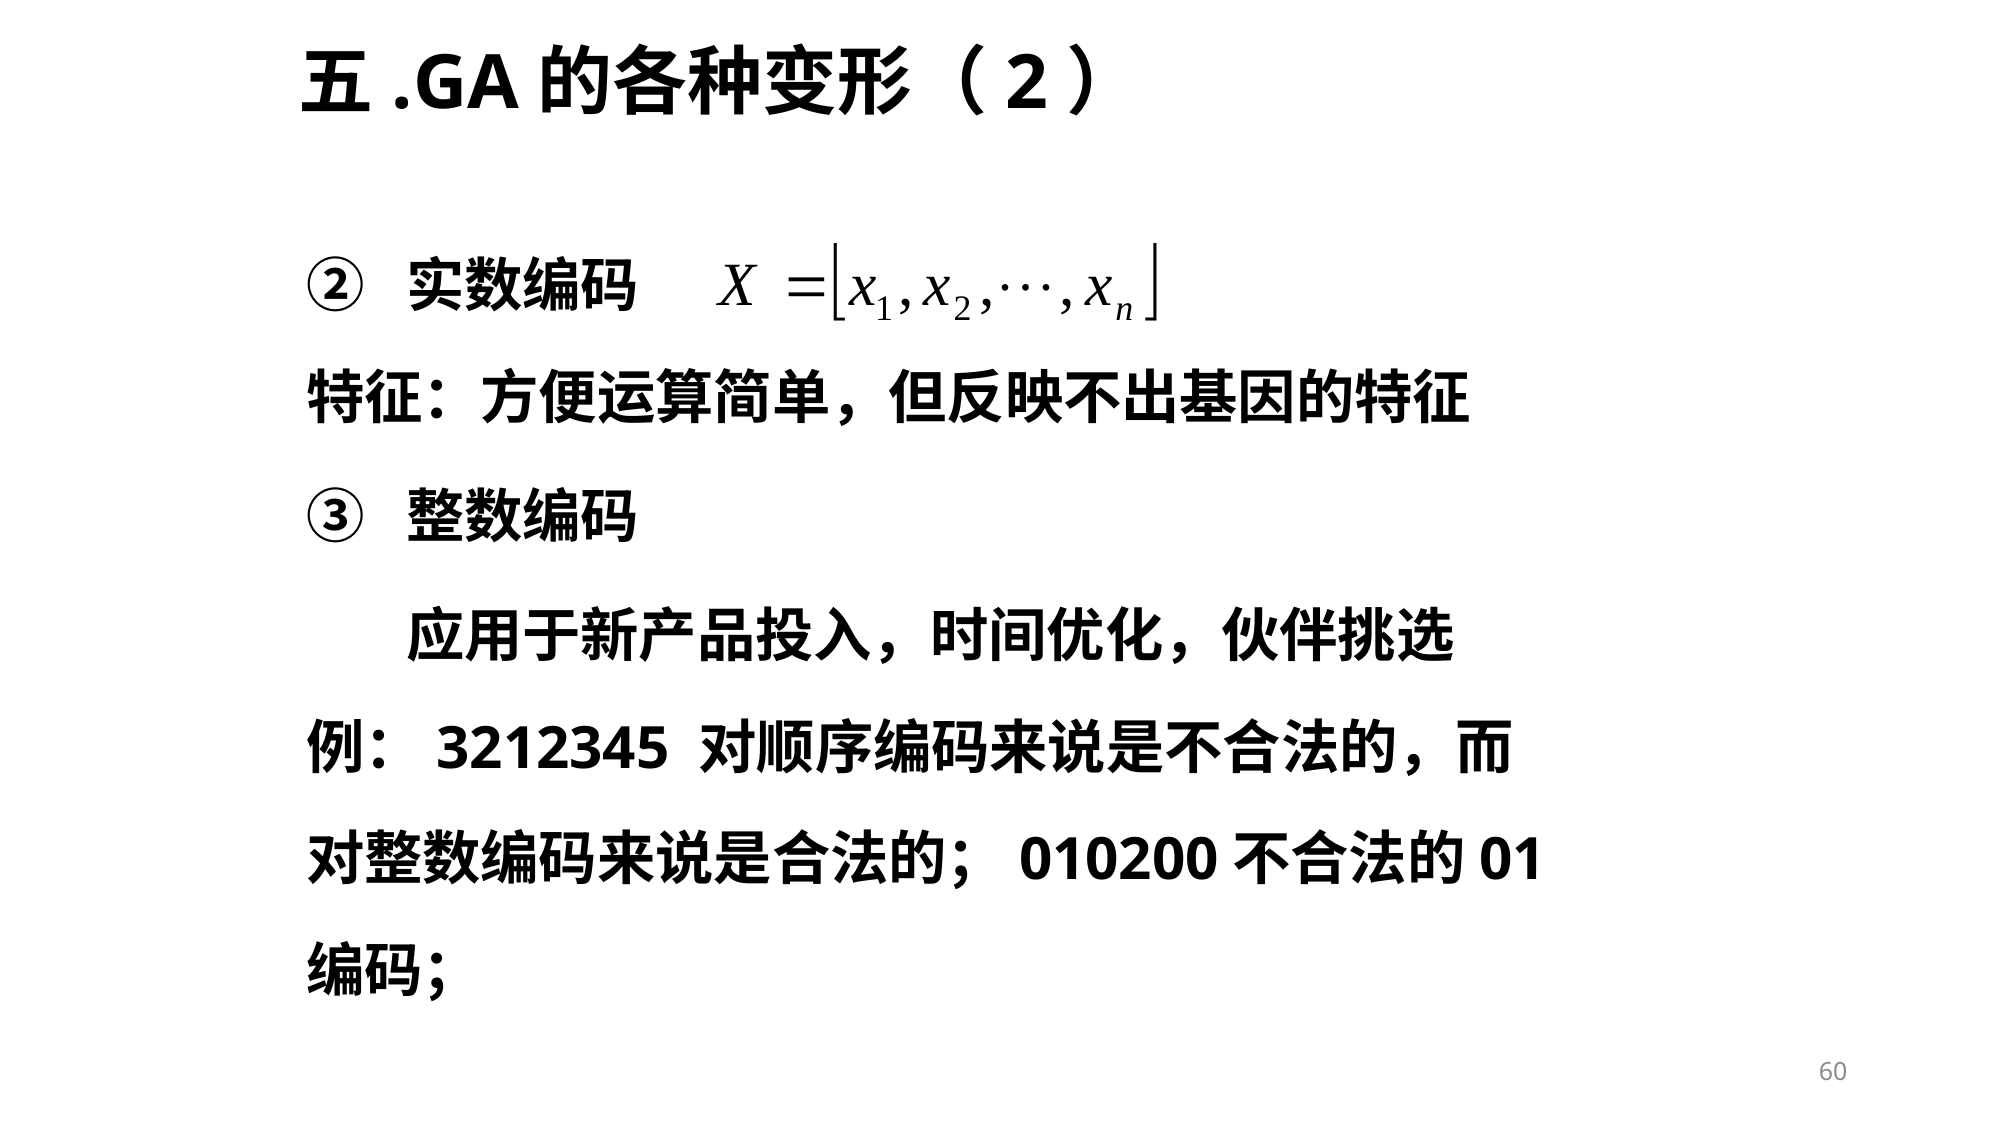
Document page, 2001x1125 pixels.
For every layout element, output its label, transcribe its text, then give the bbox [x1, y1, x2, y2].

slide_number 60 [1412, 1042, 1863, 1103]
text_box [704, 243, 1166, 336]
title 五.GA的各种变形（2） [283, 31, 1697, 138]
list 实数编码 特征：方便运算简单，但反映不出基因的特征 整数编码 应用于新产品投入，时间优化，伙伴挑选 例：3212345 对顺序编码来说是不合法的，而 对整数编码来说是合法的；010200不合法的01 编码； [291, 220, 1709, 1059]
